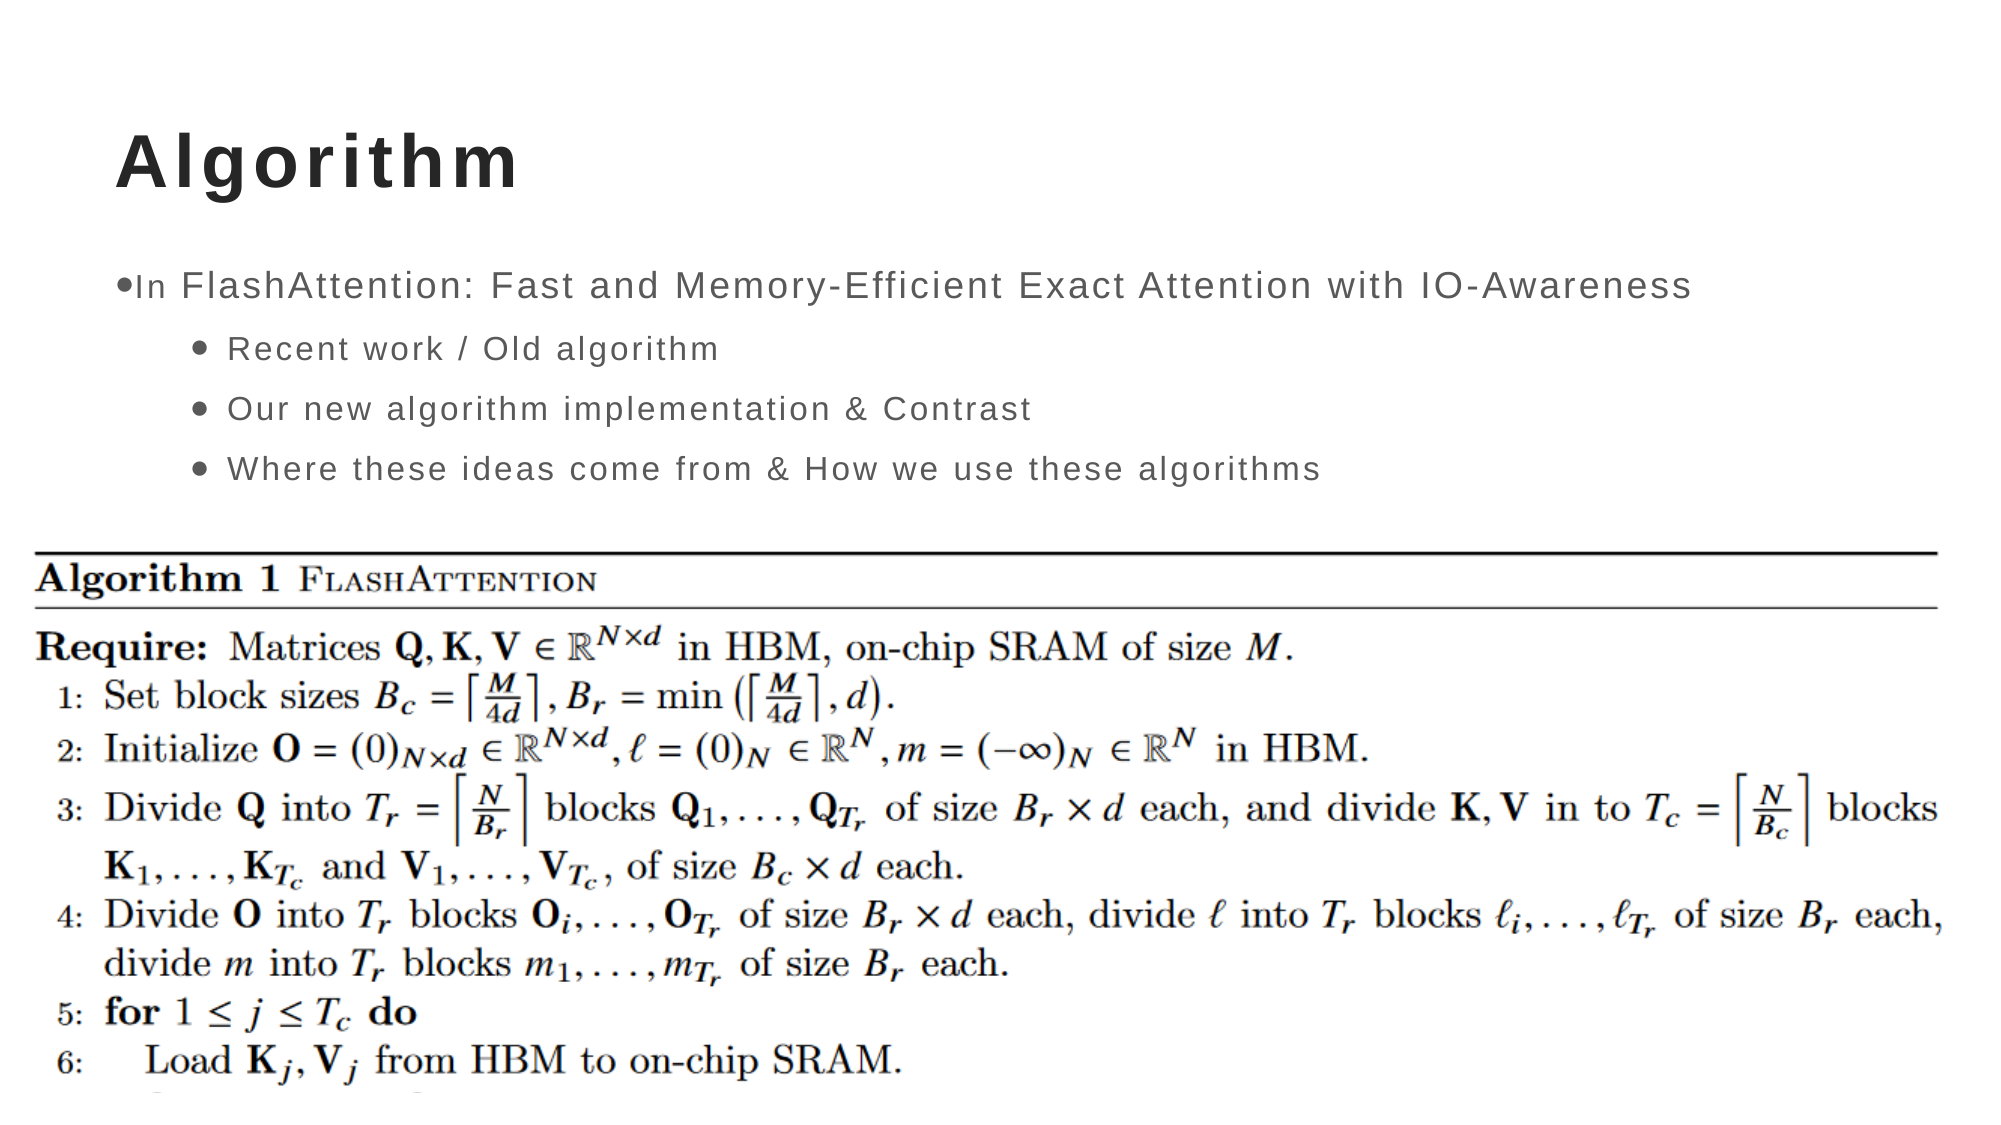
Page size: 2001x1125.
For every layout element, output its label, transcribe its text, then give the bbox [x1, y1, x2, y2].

title Algorithm [99, 99, 1900, 216]
picture [19, 537, 1981, 1093]
list In FlashAttention: Fast and Memory-Efficient Exact Attention with IO-Awareness Recent work / Old algorithm Our new algorithm implementation & Contrast Where these ideas come from & How we use these algorithms [99, 244, 1900, 509]
